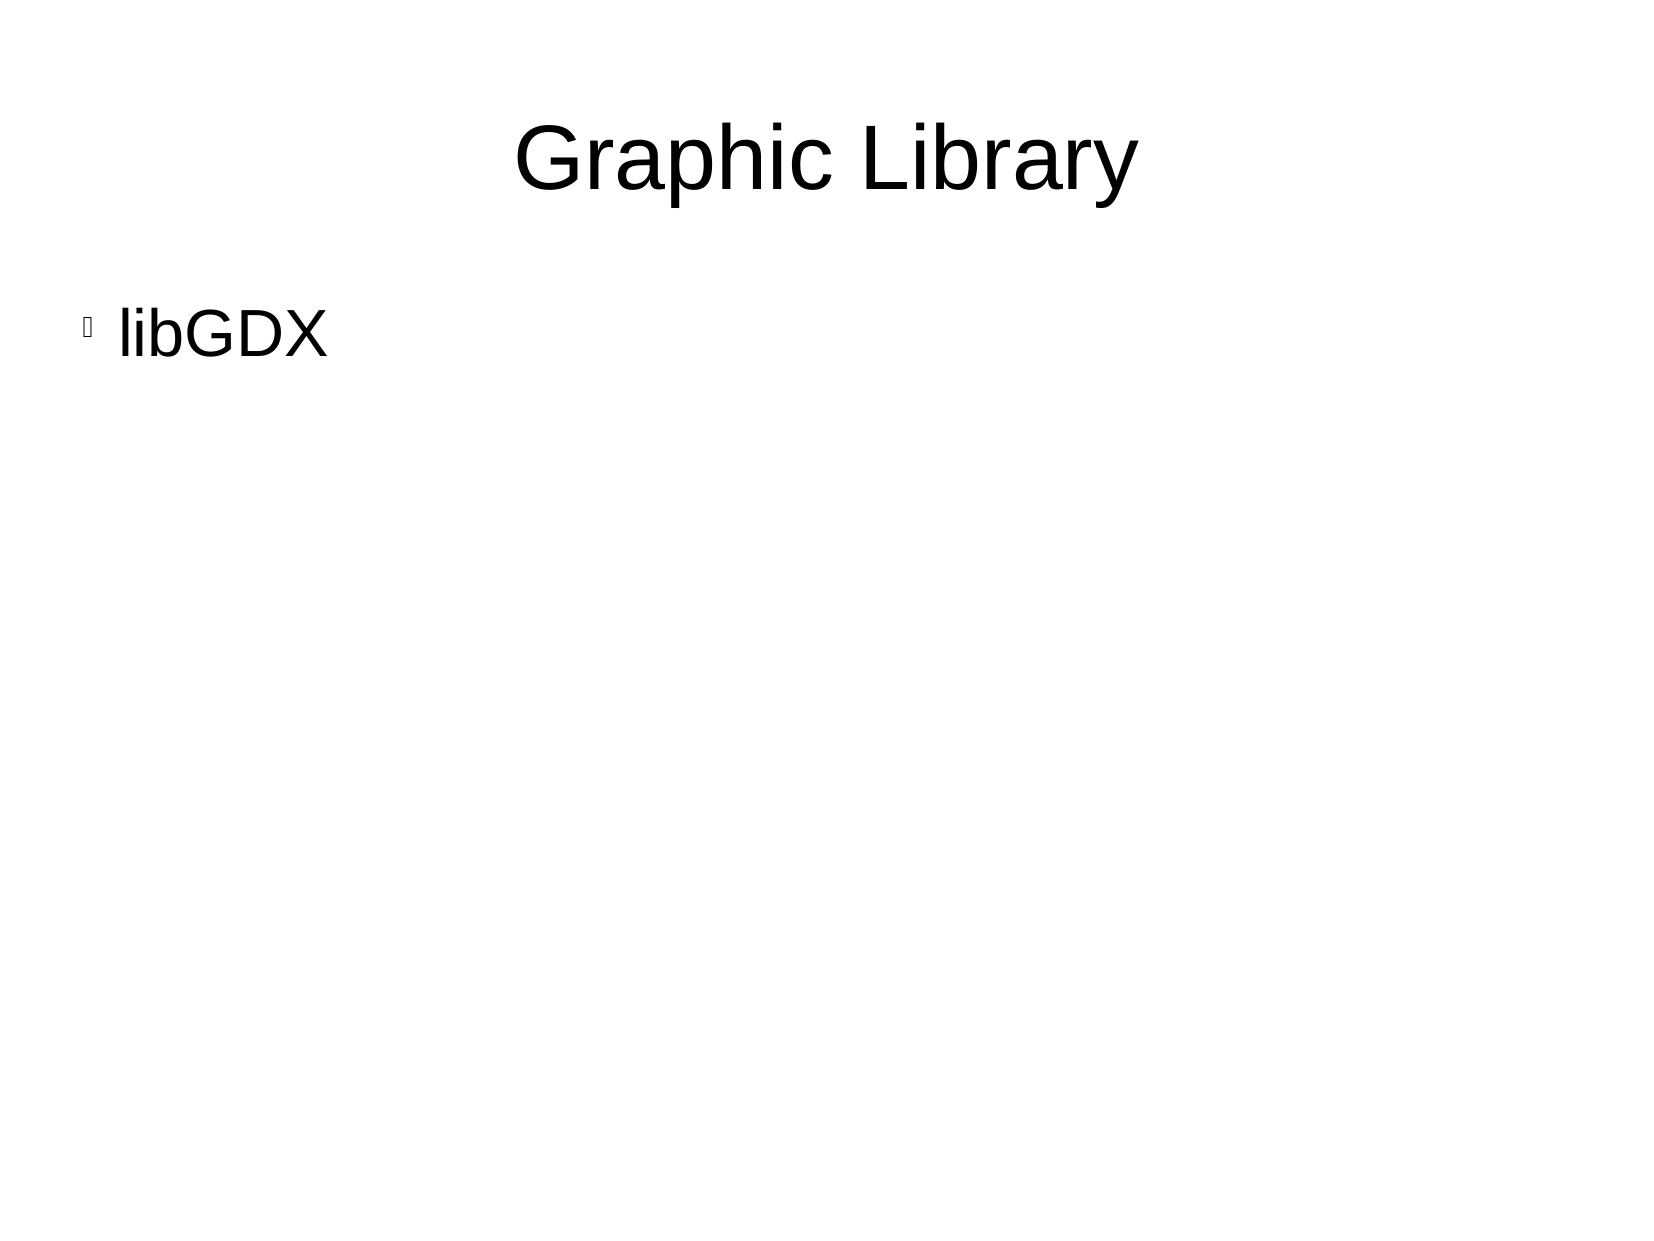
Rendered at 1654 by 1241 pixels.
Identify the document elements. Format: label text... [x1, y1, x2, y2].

text_box Graphic Library [82, 49, 1571, 257]
text_box libGDX [82, 290, 1571, 1010]
